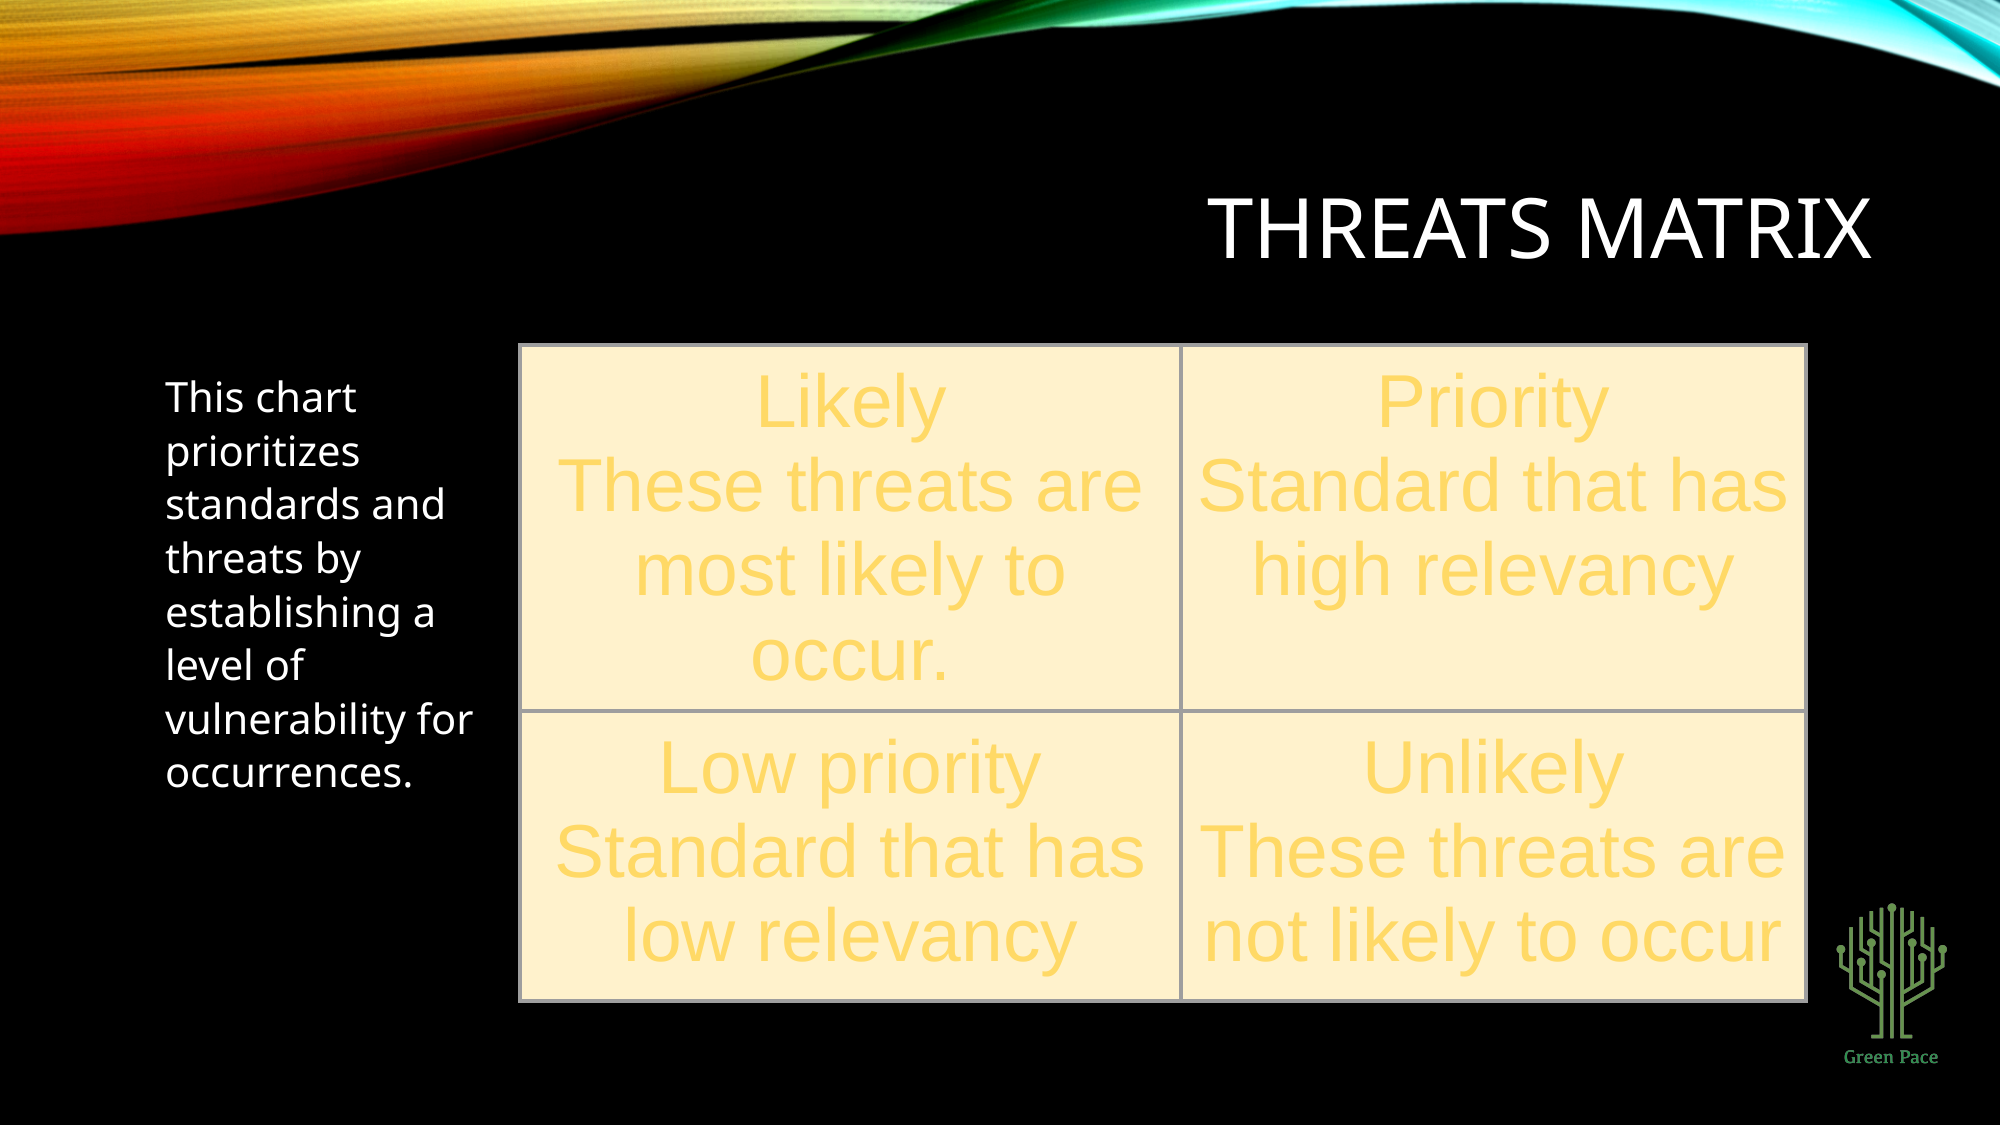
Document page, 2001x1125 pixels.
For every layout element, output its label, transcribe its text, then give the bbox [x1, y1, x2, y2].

table_cell Unlikely These threats are not likely to occur [1183, 713, 1804, 999]
table_cell Low priority Standard that has low relevancy [522, 713, 1179, 999]
picture [1817, 892, 1964, 1082]
picture [0, 0, 2000, 237]
table_header Priority Standard that has high relevancy [1183, 347, 1804, 709]
title THREATS MATRIX [474, 125, 1888, 338]
table_header Likely These threats are most likely to occur. [522, 347, 1179, 709]
list This chart prioritizes standards and threats by establishing a level of vulnerability for occurrences. [112, 360, 521, 1021]
